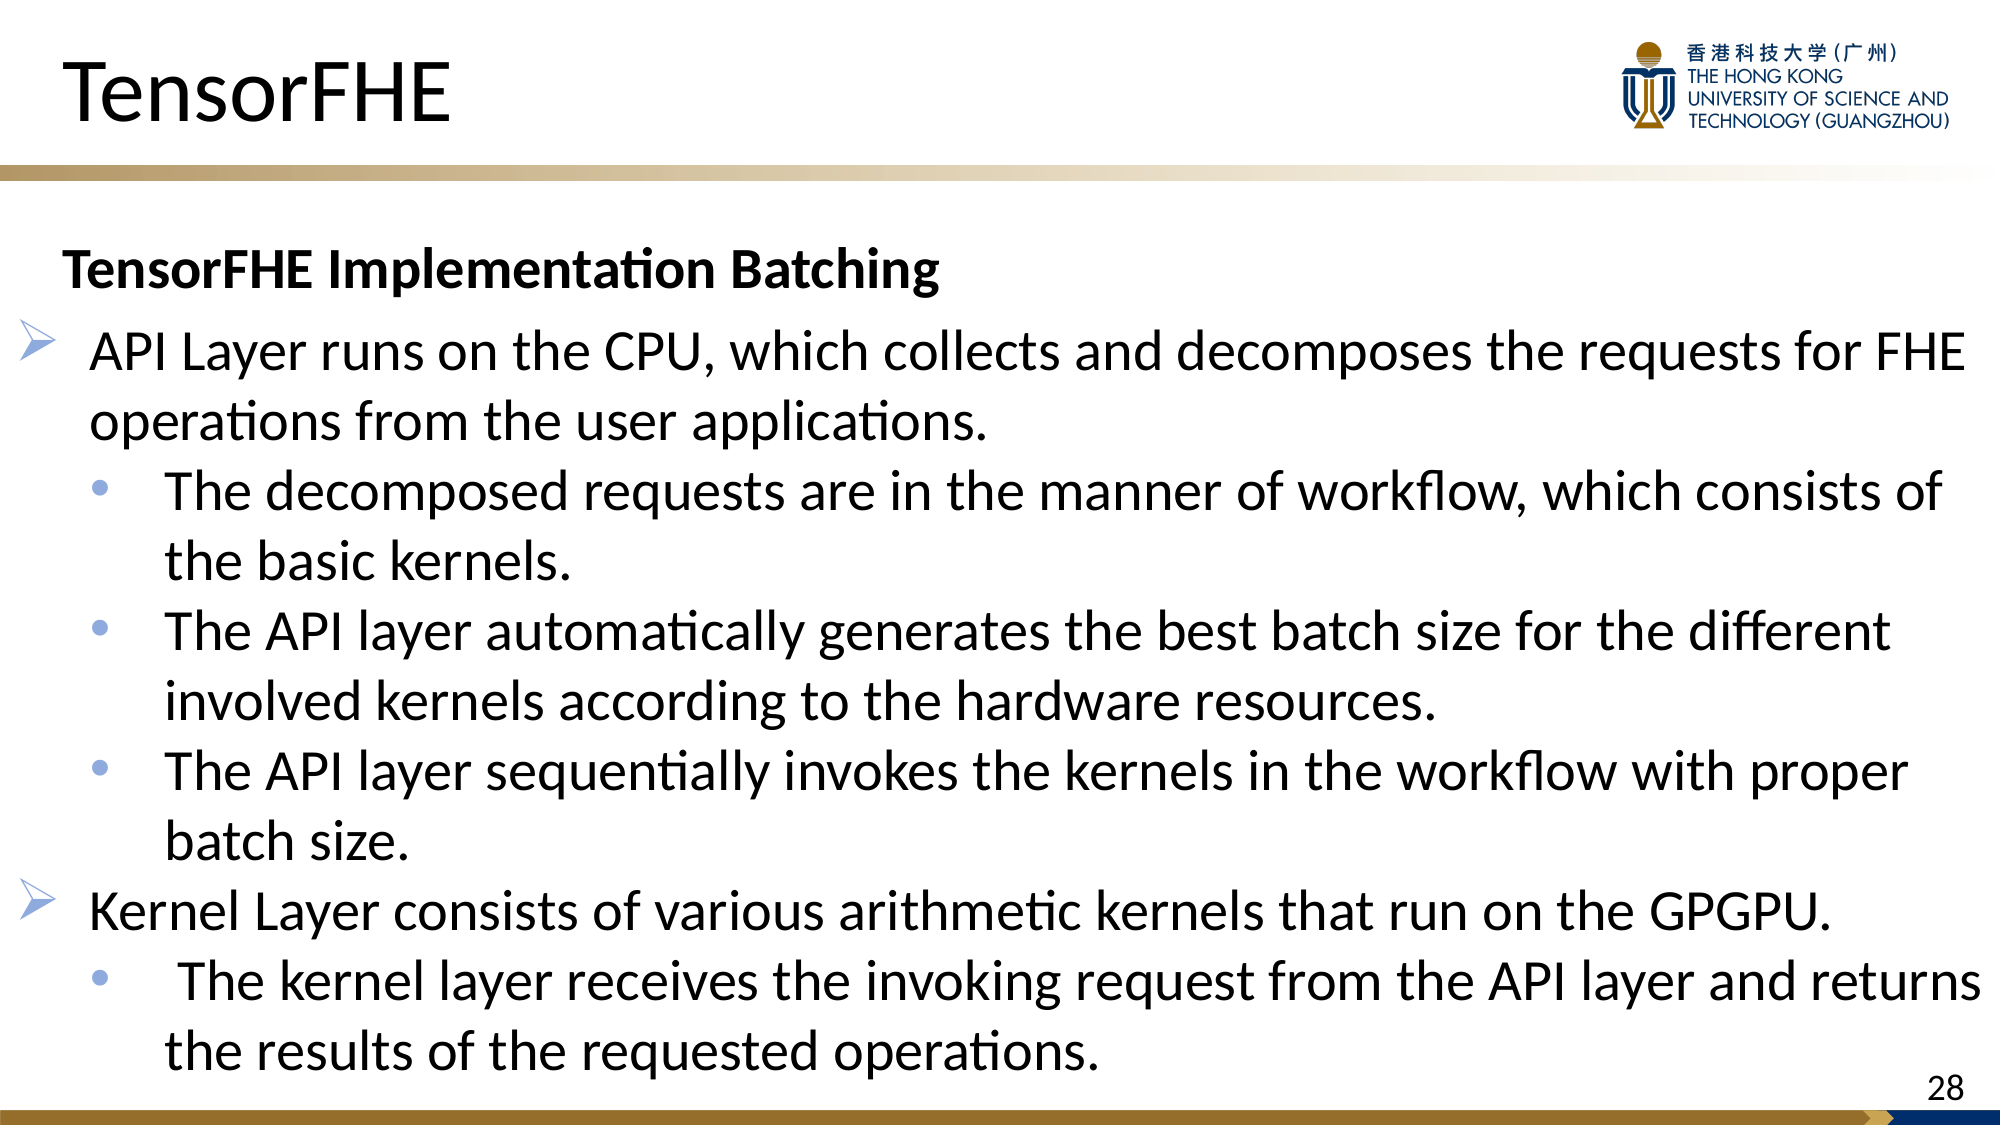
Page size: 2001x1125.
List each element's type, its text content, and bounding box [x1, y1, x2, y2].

list TensorFHE Implementation Batching [62, 231, 1933, 304]
picture [1622, 42, 1949, 129]
slide_number 27 [1912, 1090, 2000, 1116]
text_box API Layer runs on the CPU, which collects and decomposes the requests for FHE operations from the user applications. The decomposed requests are in the manner of workflow, which consists of the basic kernels. The API layer automatically generates the best batch size for the different involved kernels according to the hardware resources. The API layer sequentially invokes the kernels in the workflow with proper batch size. Kernel Layer consists of various arithmetic kernels that run on the GPGPU. The kernel layer receives the invoking request from the API layer and returns the results of the requested operations. [0, 304, 2000, 1090]
title TensorFHE [62, 22, 1622, 149]
